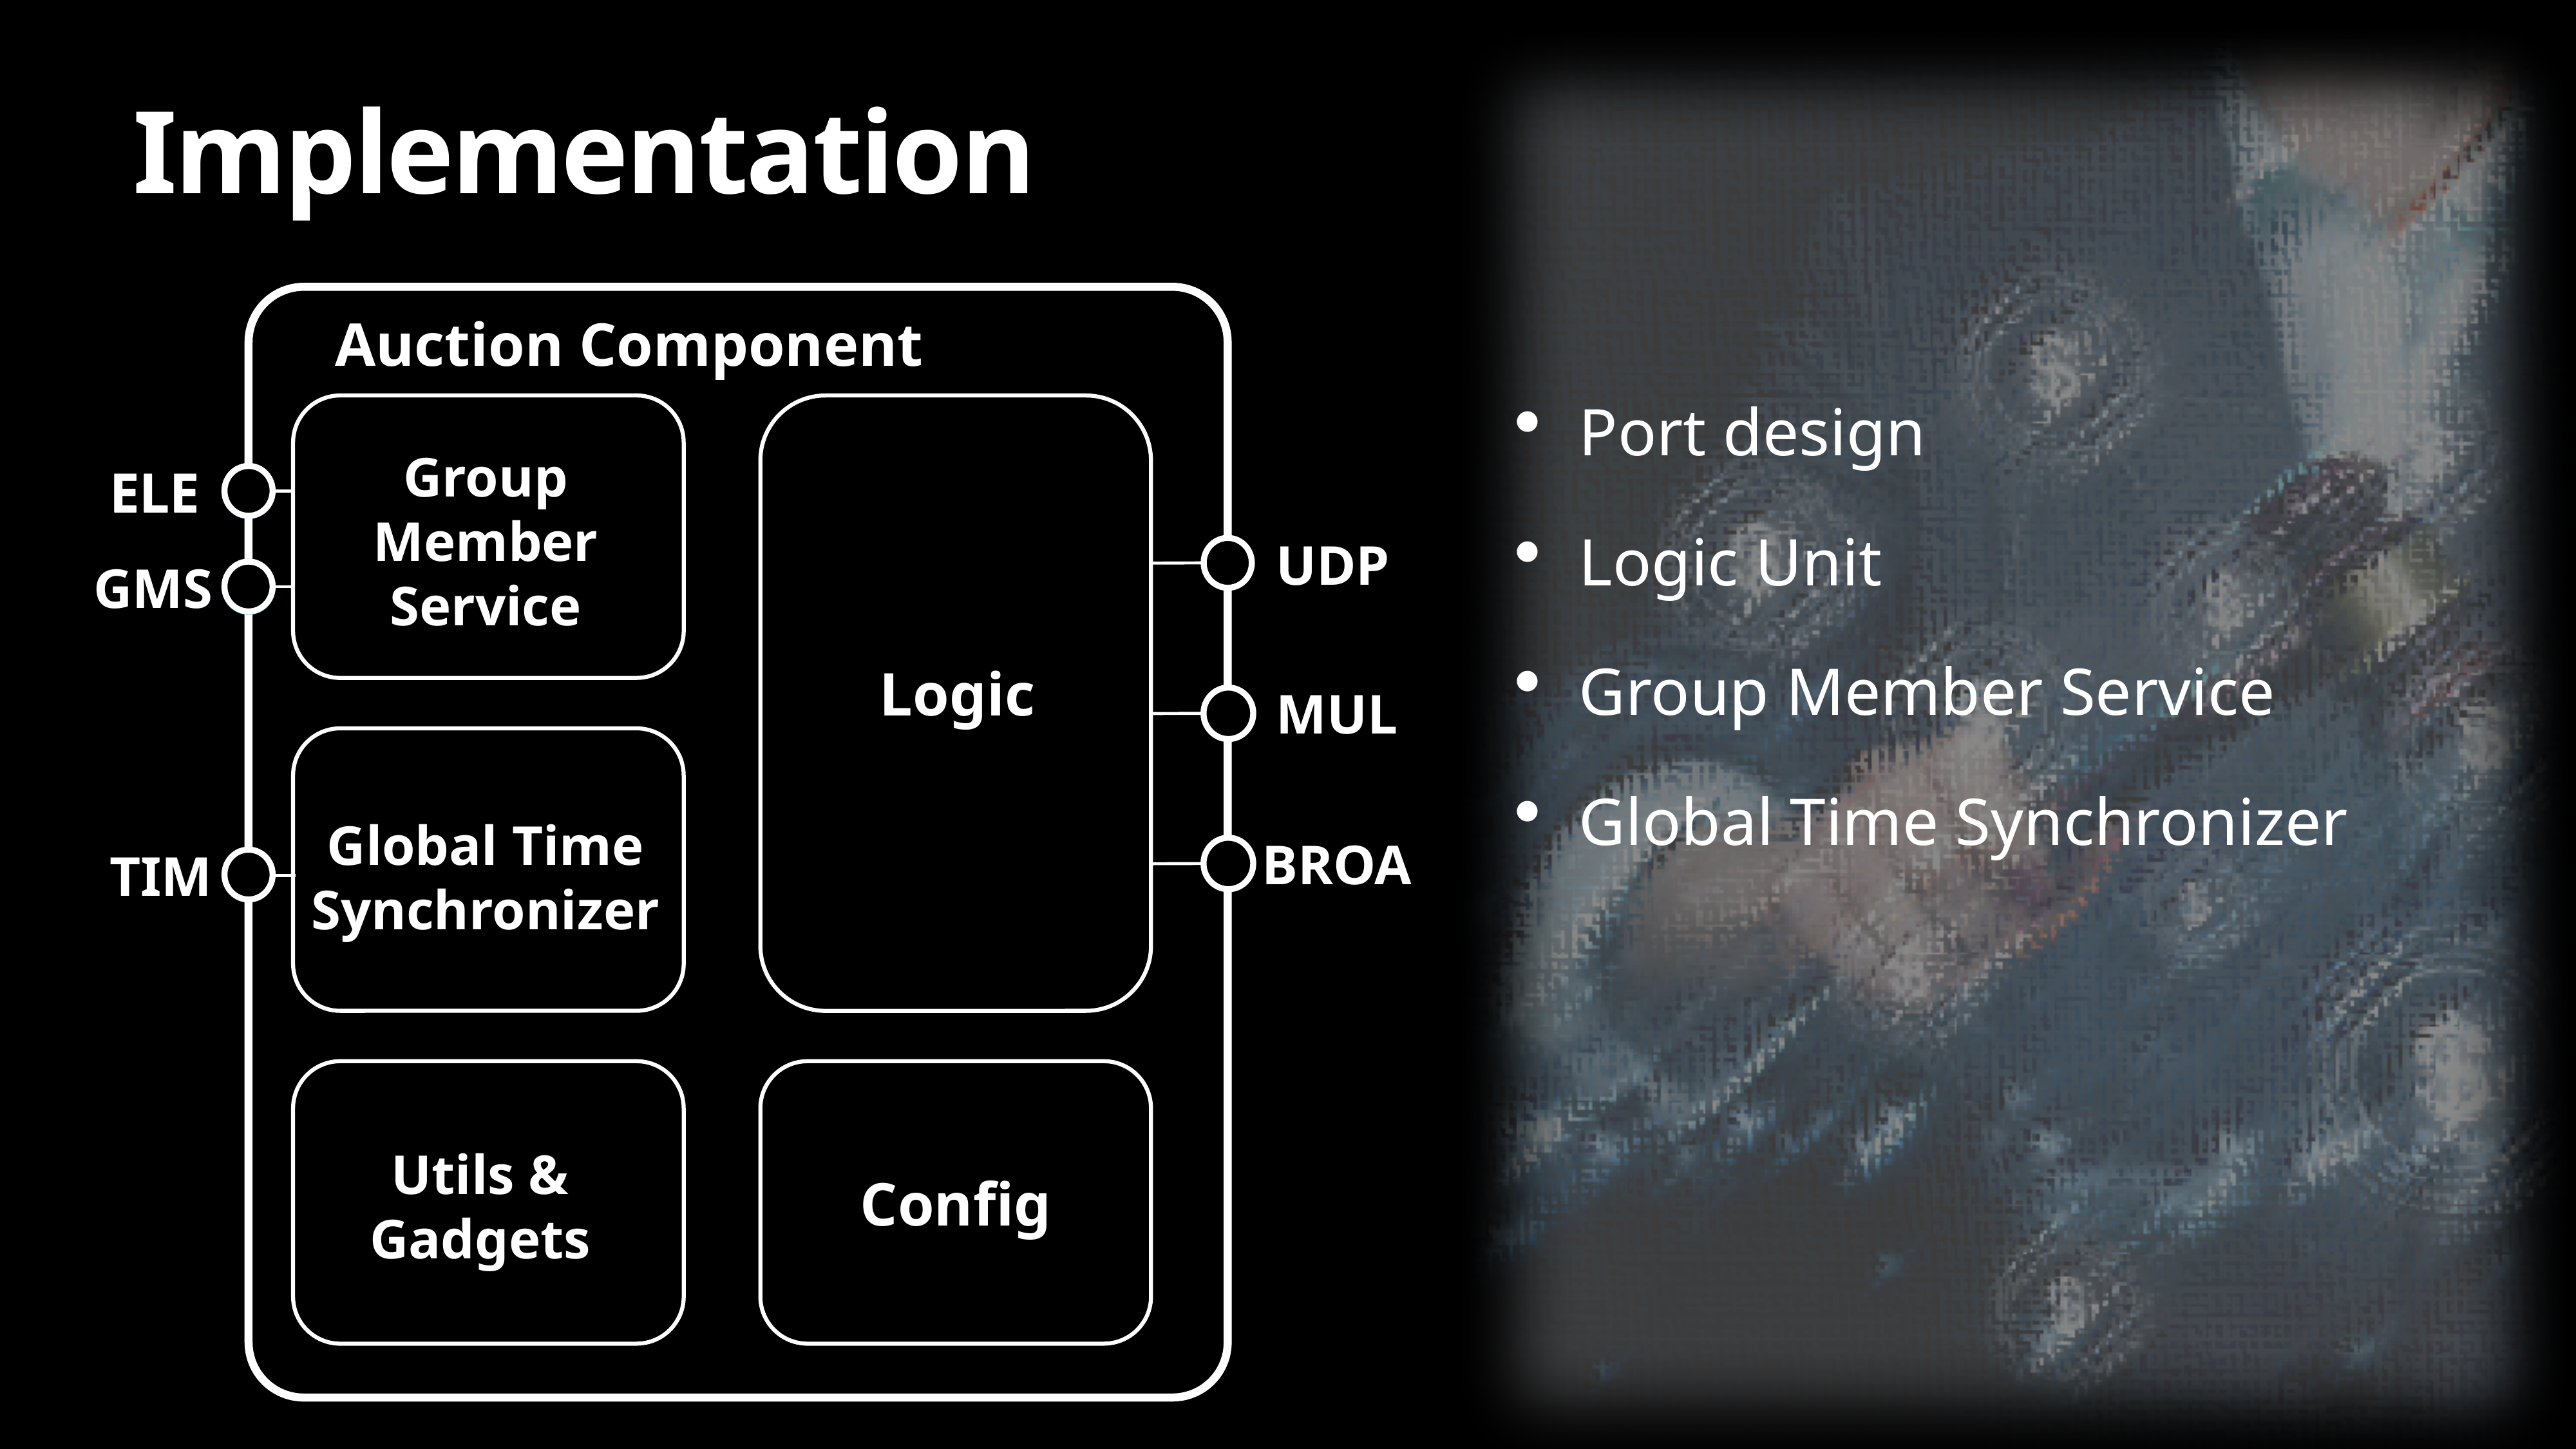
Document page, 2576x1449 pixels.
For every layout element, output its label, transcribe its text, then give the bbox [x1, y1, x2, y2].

picture [1443, 0, 2576, 1449]
title Implementation [127, 100, 1443, 252]
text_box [39, 287, 1448, 1398]
